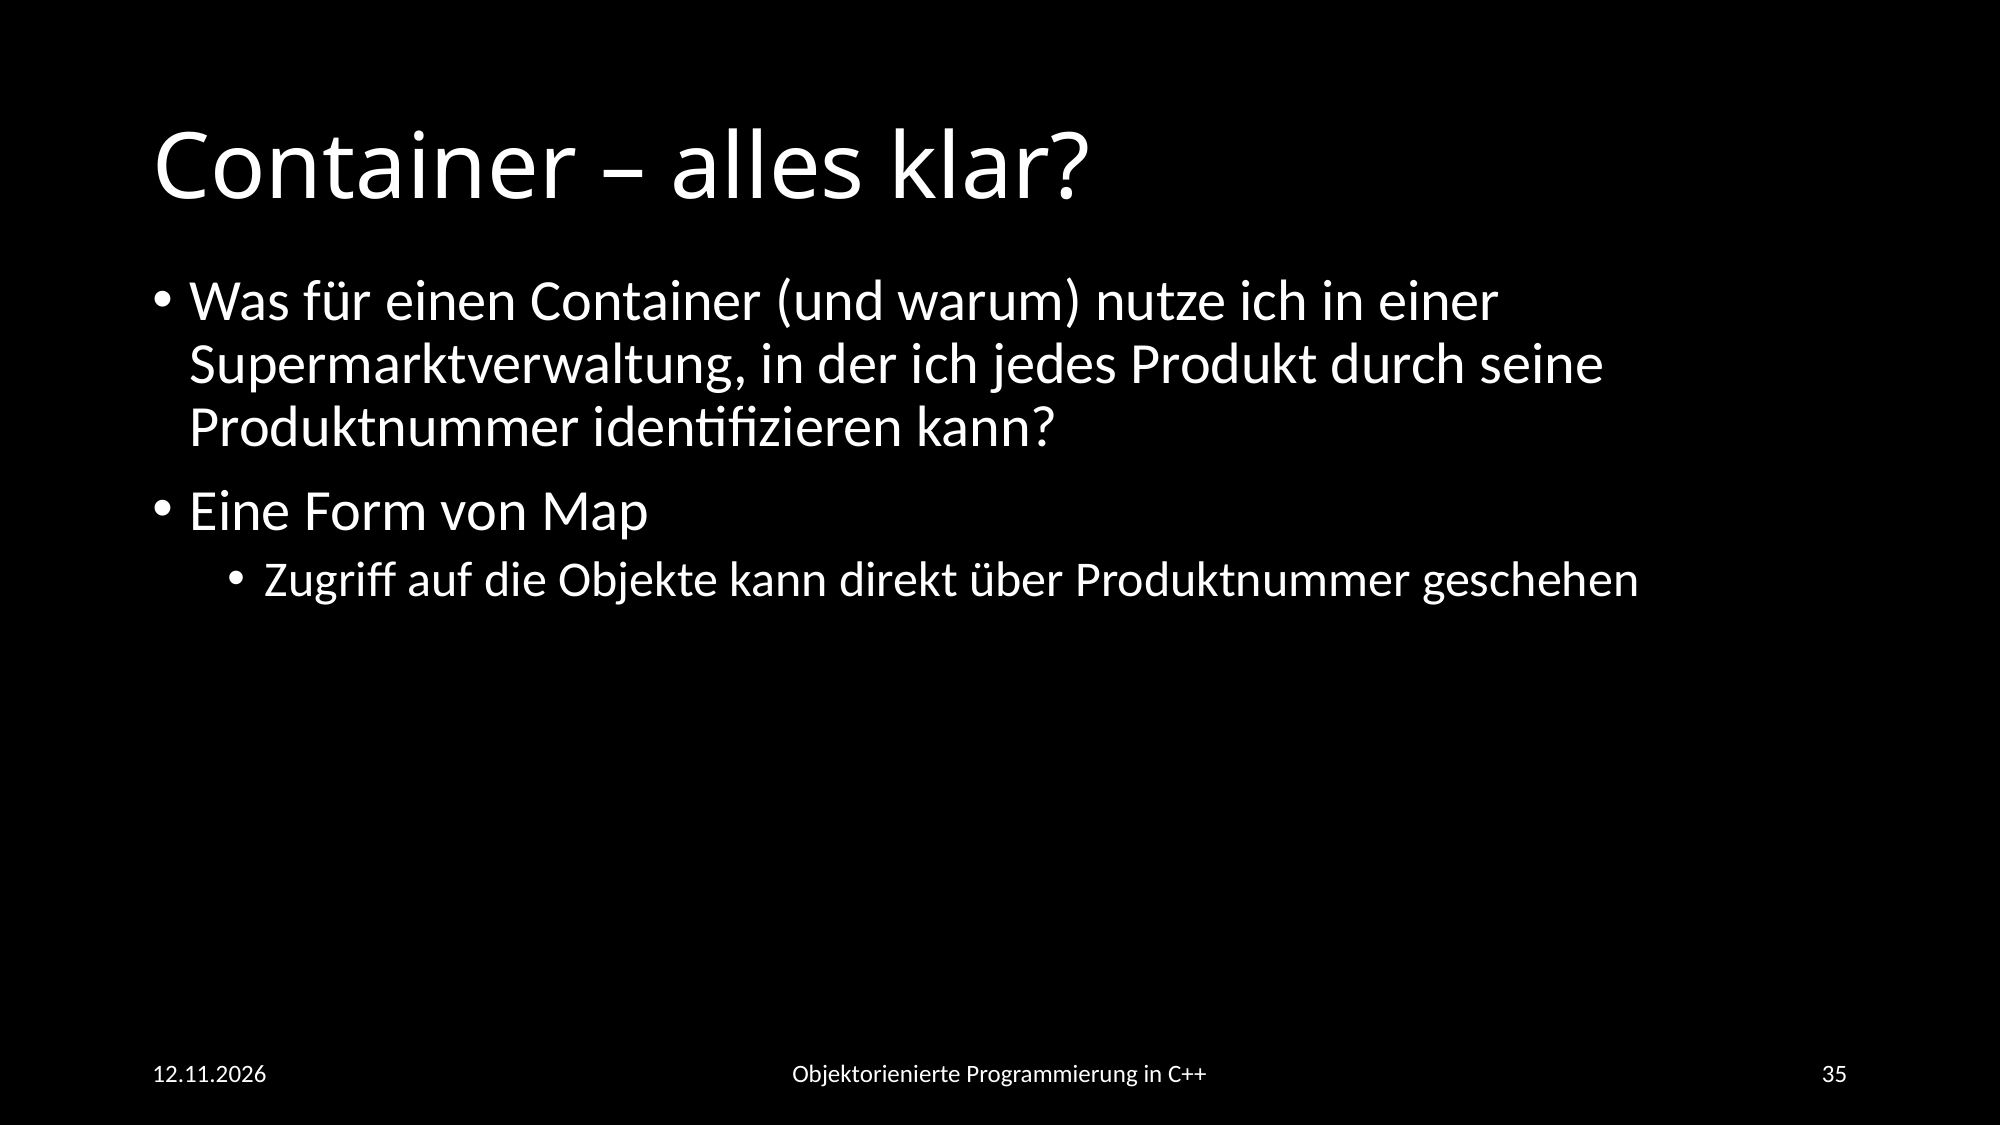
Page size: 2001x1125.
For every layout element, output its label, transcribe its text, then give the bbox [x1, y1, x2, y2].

slide_number 35 [1412, 1042, 1863, 1103]
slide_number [137, 1042, 588, 1103]
list Was für einen Container (und warum) nutze ich in einer Supermarktverwaltung, in der ich jedes Produkt durch seine Produktnummer identifizieren kann? Eine Form von Map Zugriff auf die Objekte kann direkt über Produktnummer geschehen [137, 262, 1882, 996]
title Container – alles klar? [137, 59, 1863, 262]
footer Objektorienierte Programmierung in C++ [662, 1042, 1338, 1103]
